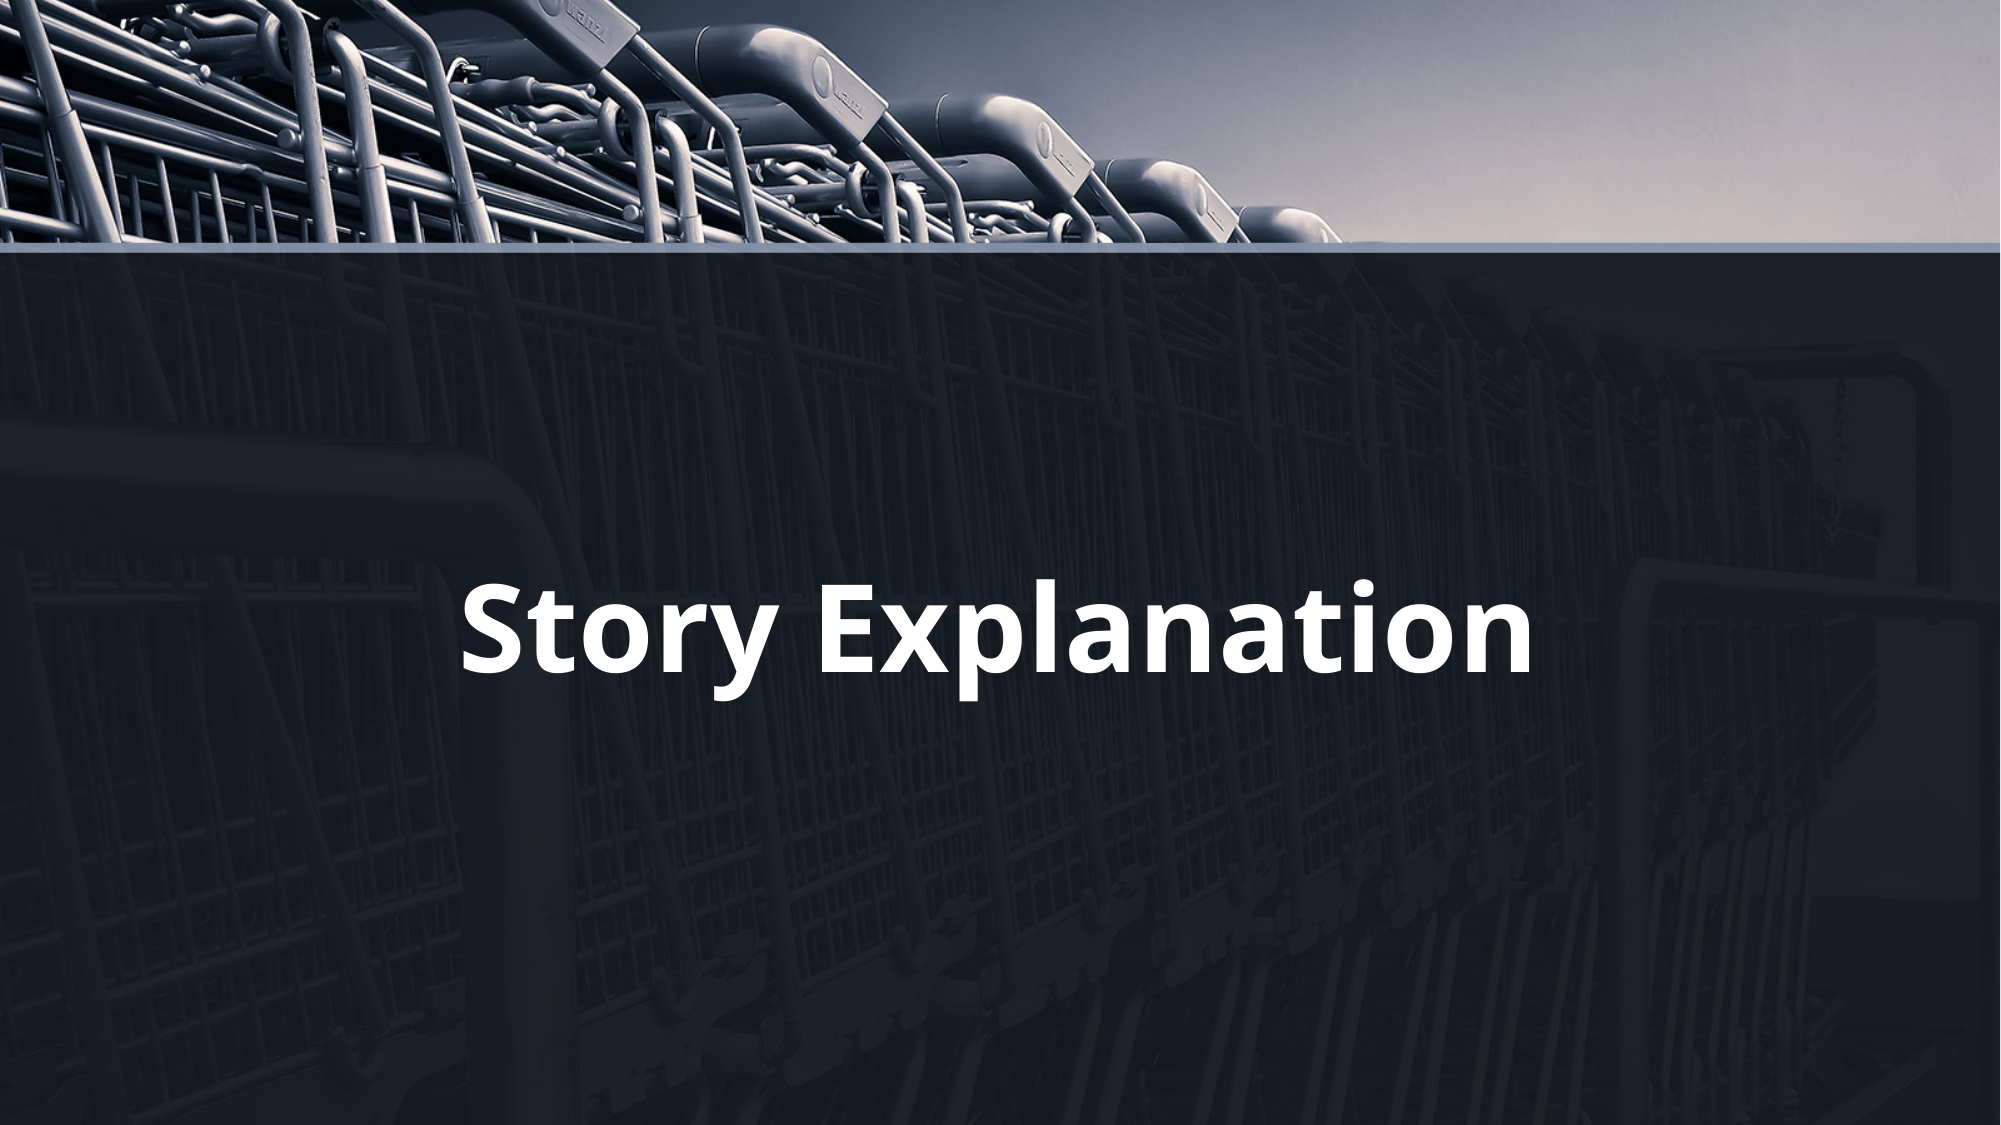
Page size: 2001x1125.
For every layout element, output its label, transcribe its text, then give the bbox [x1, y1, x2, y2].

picture [0, 0, 2001, 1125]
title Story Explanation [72, 400, 1927, 926]
